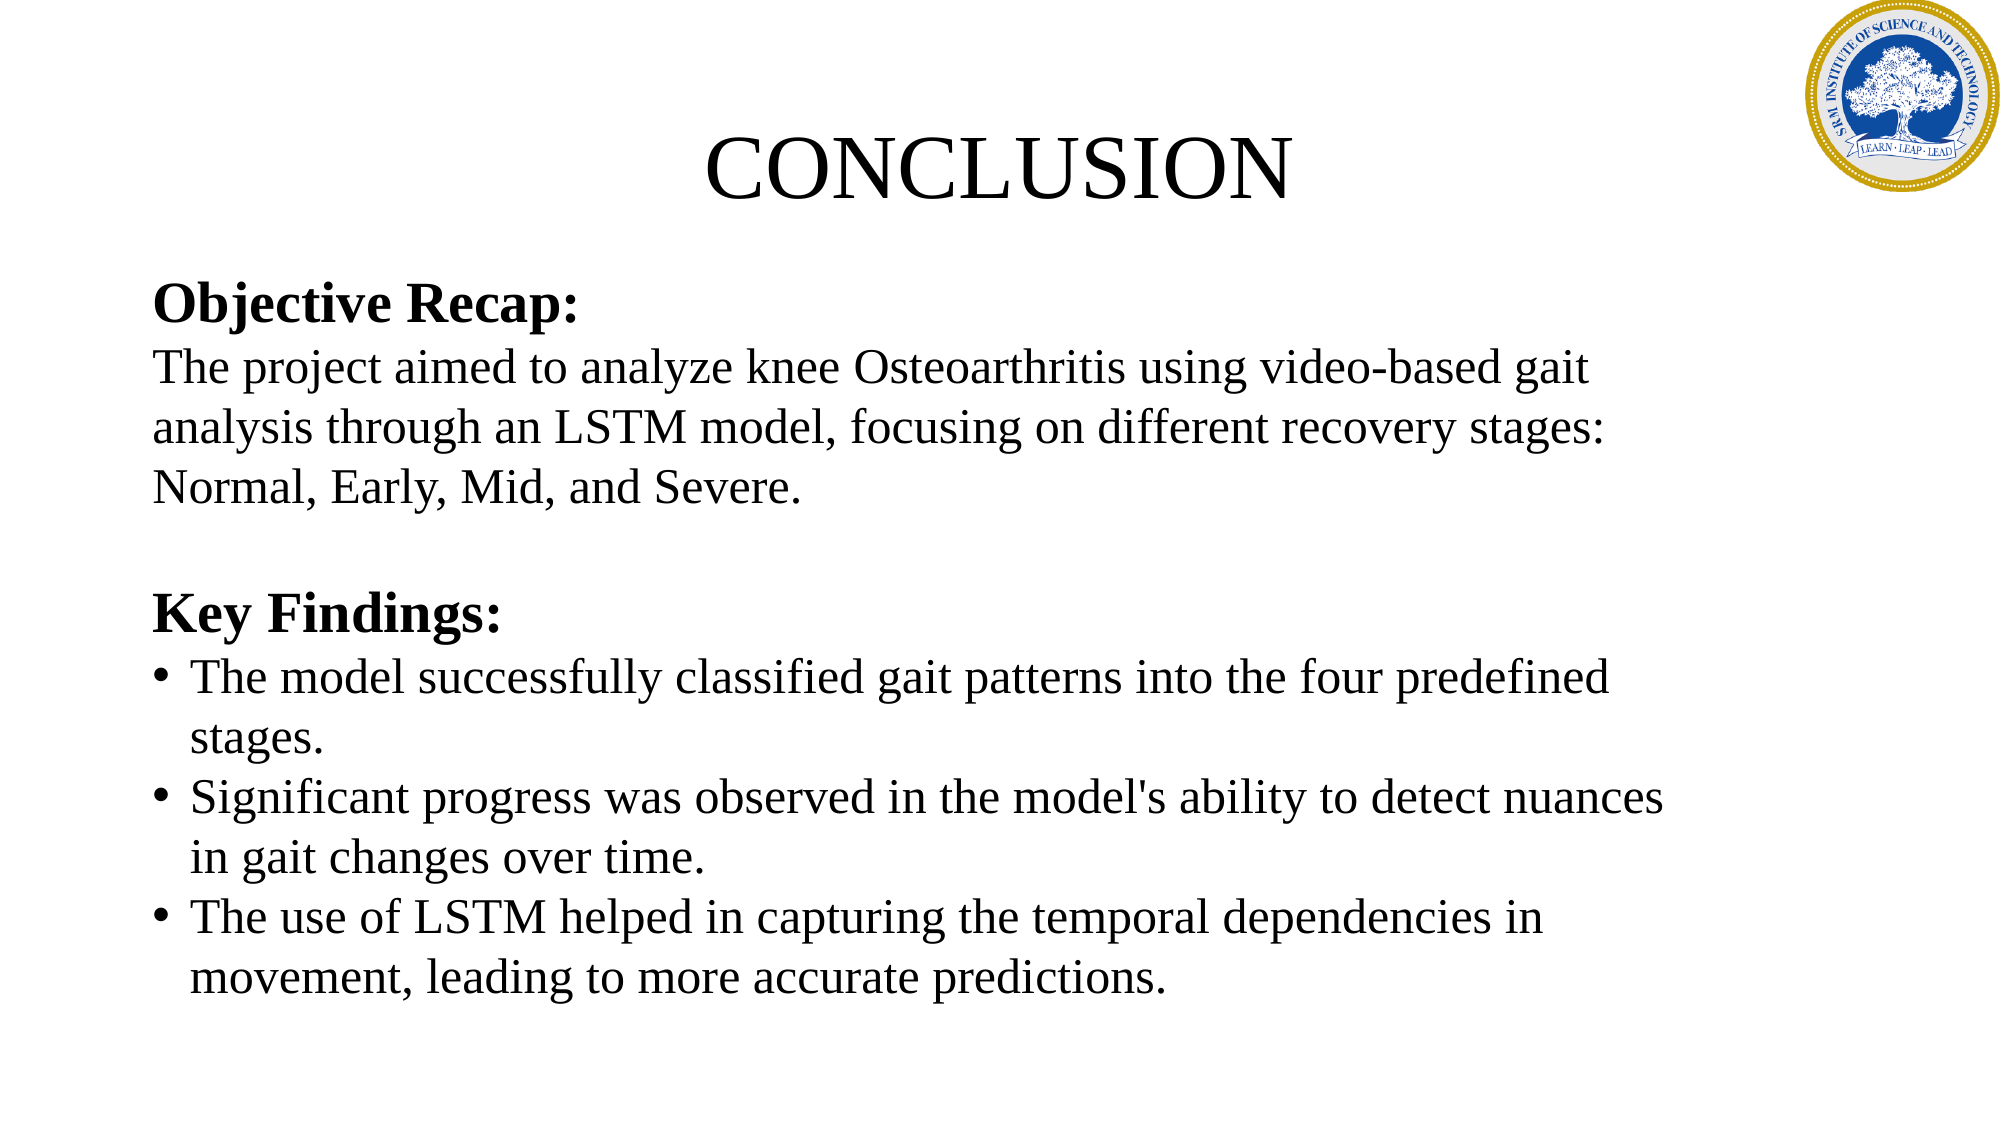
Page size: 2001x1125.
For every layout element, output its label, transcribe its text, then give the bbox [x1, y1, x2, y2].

picture [1805, 0, 2000, 192]
title CONCLUSION [137, 59, 1863, 278]
list Objective Recap: The project aimed to analyze knee Osteoarthritis using video-based gait analysis through an LSTM model, focusing on different recovery stages: Normal, Early, Mid, and Severe. Key Findings: The model successfully classified gait patterns into the four predefined stages. Significant progress was observed in the model's ability to detect nuances in gait changes over time. The use of LSTM helped in capturing the temporal dependencies in movement, leading to more accurate predictions. [137, 256, 1730, 1057]
